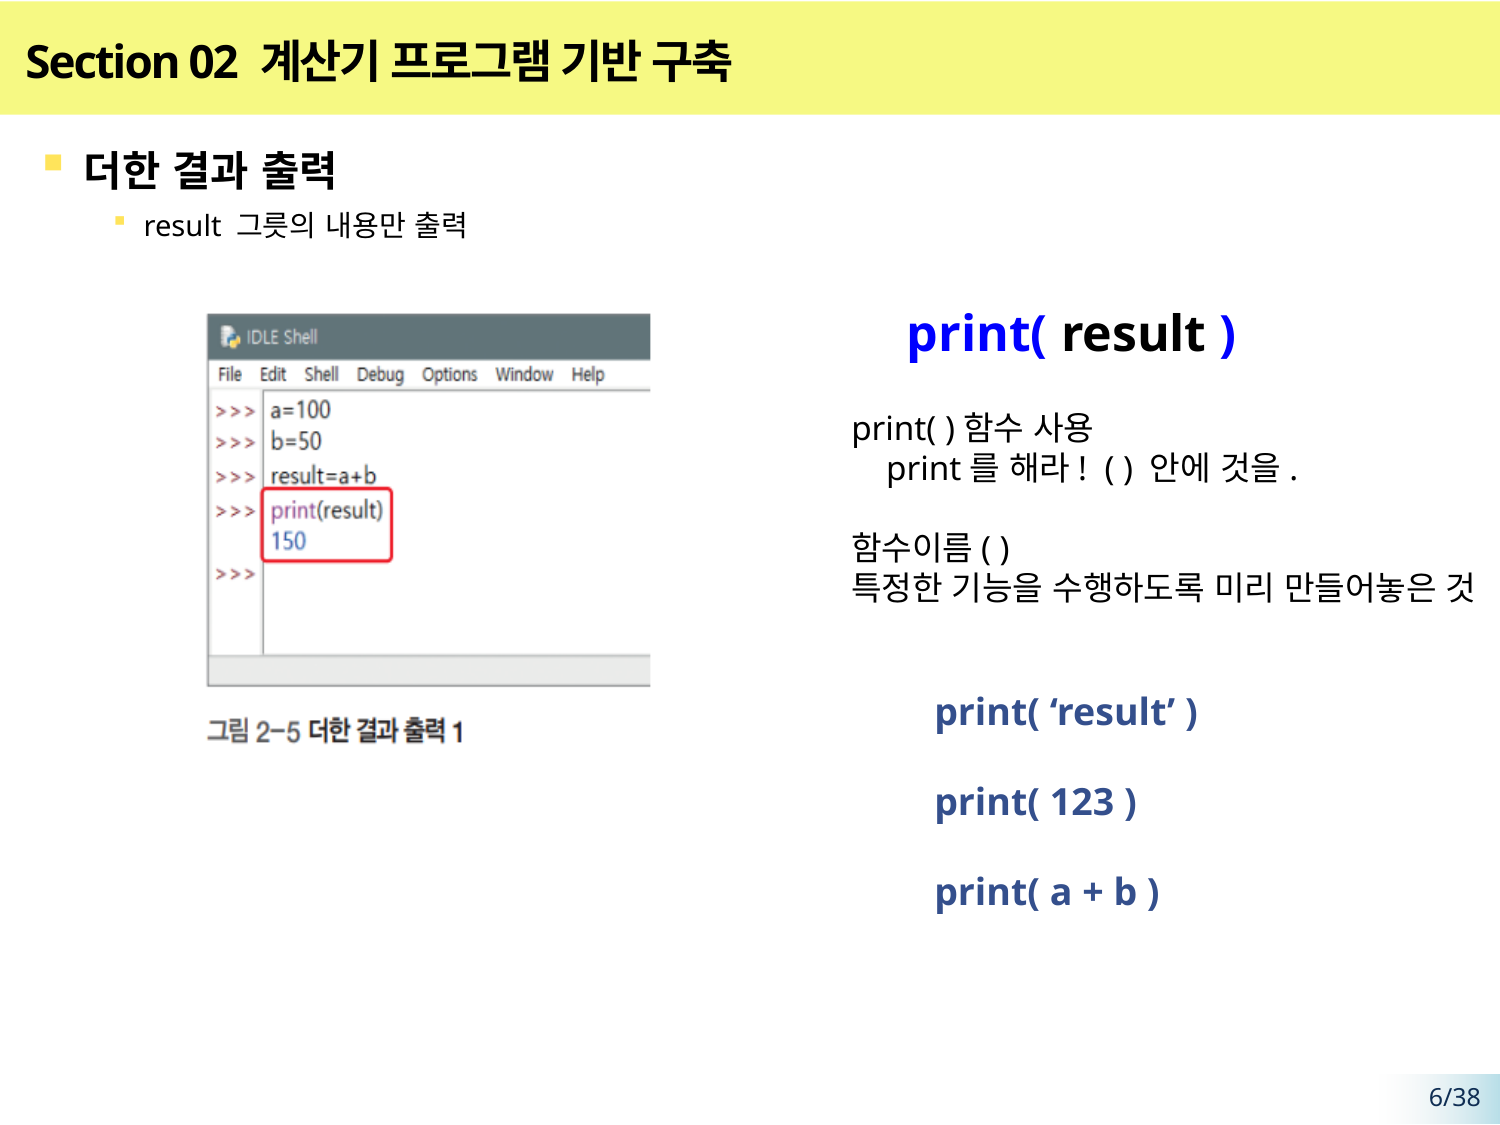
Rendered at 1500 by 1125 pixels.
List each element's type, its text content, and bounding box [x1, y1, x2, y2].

text_box print( )함수 사용 print를 해라! ( ) 안에 것을. 함수이름( ) 특정한 기능을 수행하도록 미리 만들어놓은 것 [836, 400, 1492, 615]
picture [196, 303, 651, 752]
title Section 02 계산기 프로그램 기반 구축 [10, 21, 1288, 99]
text_box print( result ) [891, 294, 1252, 409]
list 더한 결과 출력 result 그릇의 내용만 출력 [10, 126, 551, 1057]
text_box print( ‘result’ ) print( 123 ) print( a + b ) [919, 680, 1253, 951]
